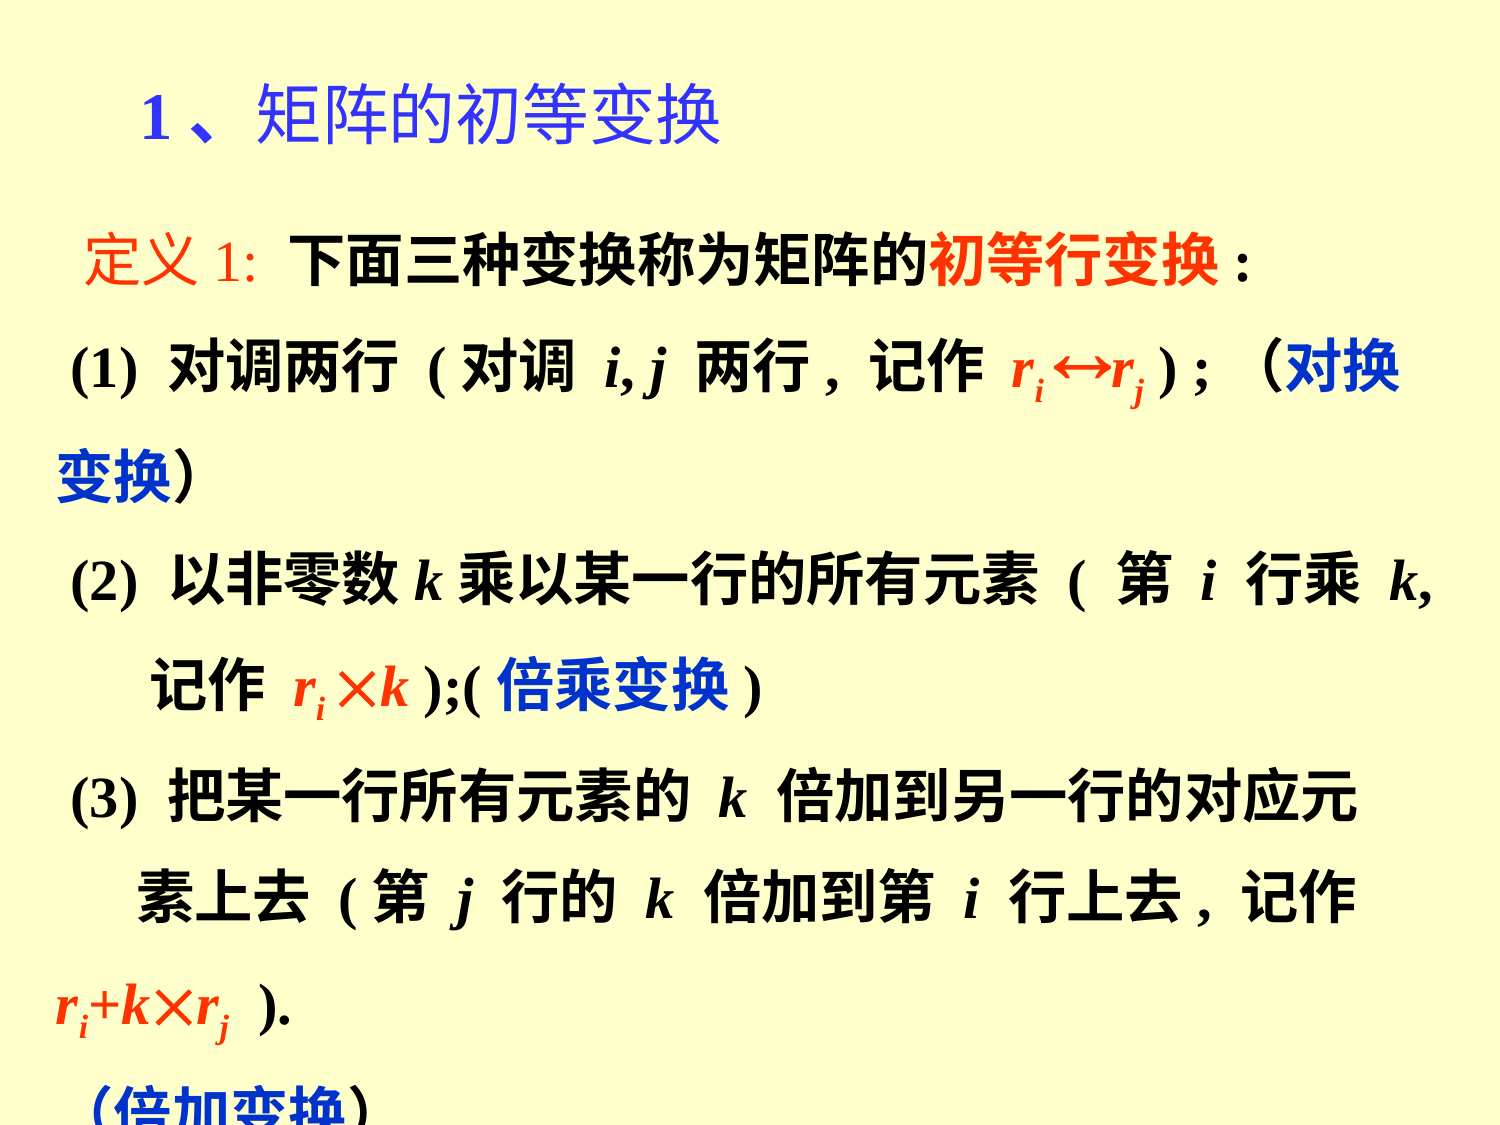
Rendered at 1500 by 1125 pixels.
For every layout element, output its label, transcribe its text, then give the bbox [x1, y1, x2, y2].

text_box 1、矩阵的初等变换 [124, 65, 738, 160]
text_box 定义1: 下面三种变换称为矩阵的初等行变换: (1) 对调两行 (对调 i, j 两行, 记作 ri rj ) ;（对换变换） (2) 以非零数k乘以某一行的所有元素 ( 第 i 行乘 k, 记作 ri k );(倍乘变换) (3) 把某一行所有元素的 k 倍加到另一行的对应元 素上去 (第 j 行的 k 倍加到第 i 行上去, 记作 ri+krj ). （倍加变换） [41, 184, 1471, 1125]
